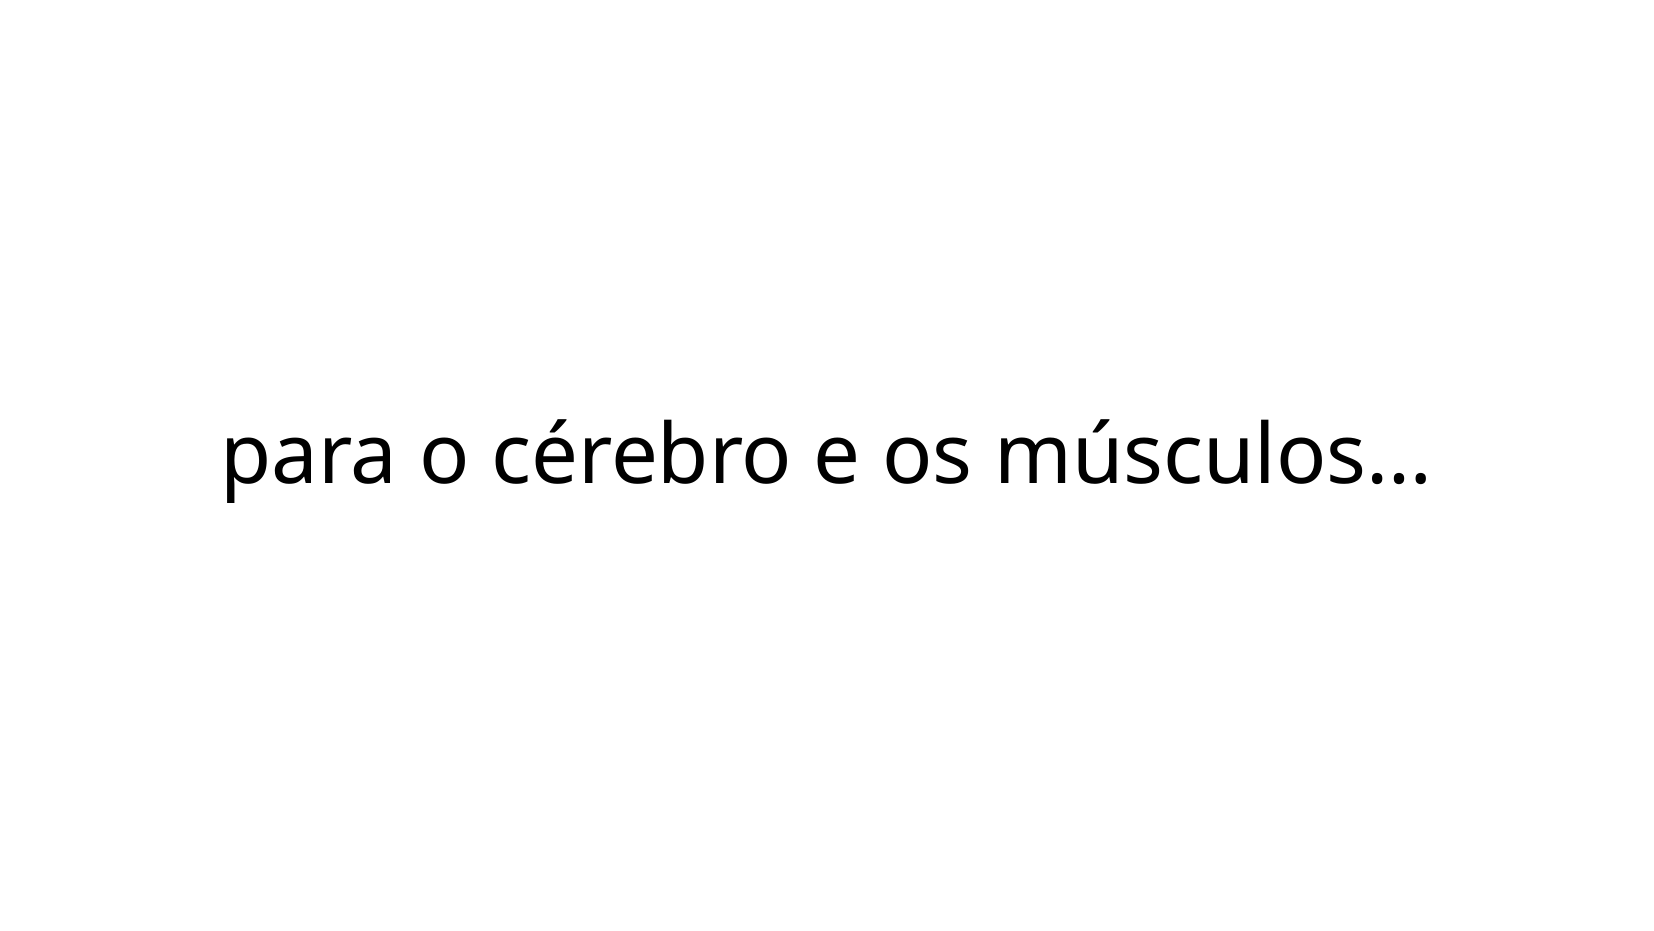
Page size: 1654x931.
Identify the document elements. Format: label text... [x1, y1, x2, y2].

text_box para o cérebro e os músculos… [46, 392, 1607, 508]
